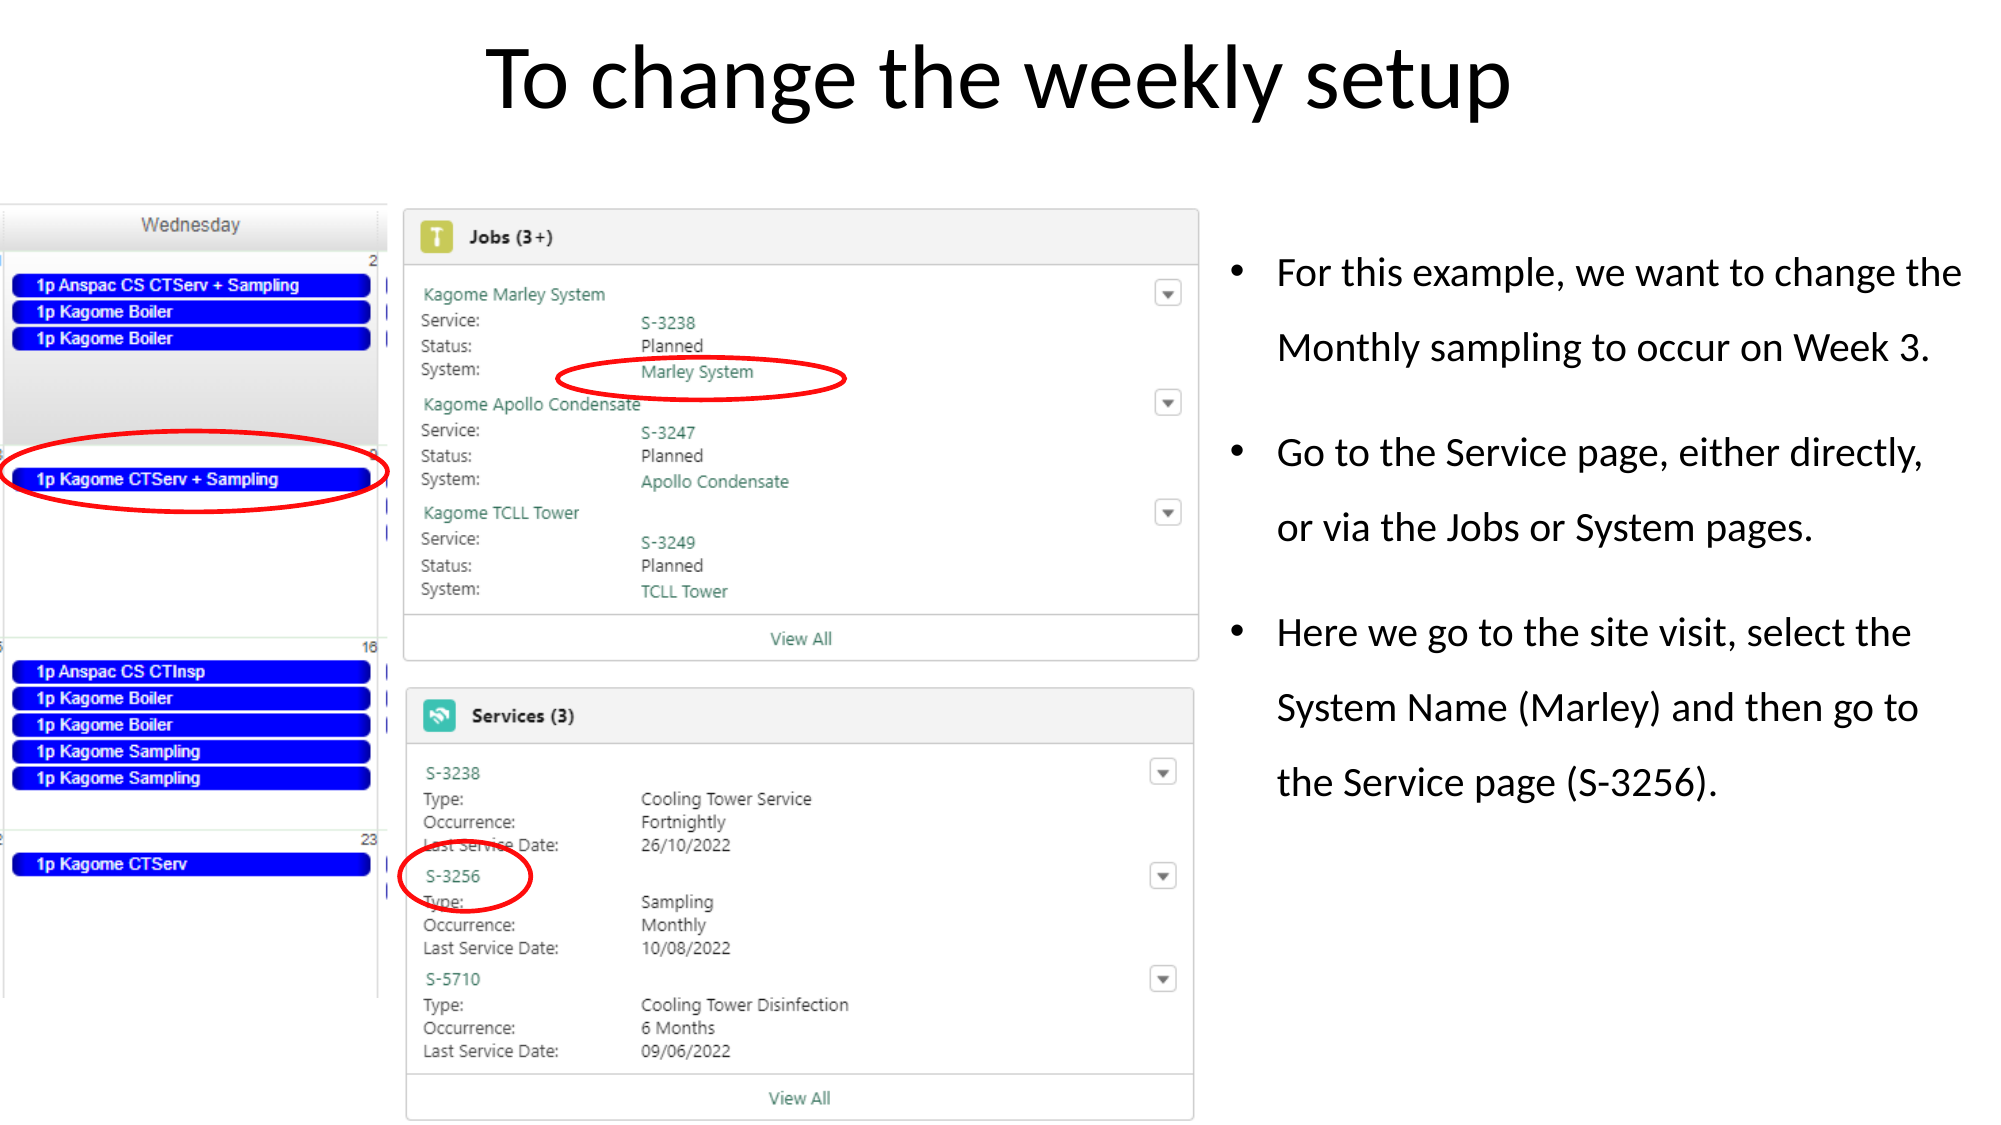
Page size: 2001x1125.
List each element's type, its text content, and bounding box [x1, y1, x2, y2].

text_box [0, 199, 1209, 1125]
text_box To change the weekly setup [0, 9, 2000, 134]
text_box For this example, we want to change the Monthly sampling to occur on Week 3. Go to the Service page, either directly, or via the Jobs or System pages. Here we go to the site visit, select the System Name (Marley) and then go to the Service page (S-3256). [1215, 212, 1979, 813]
